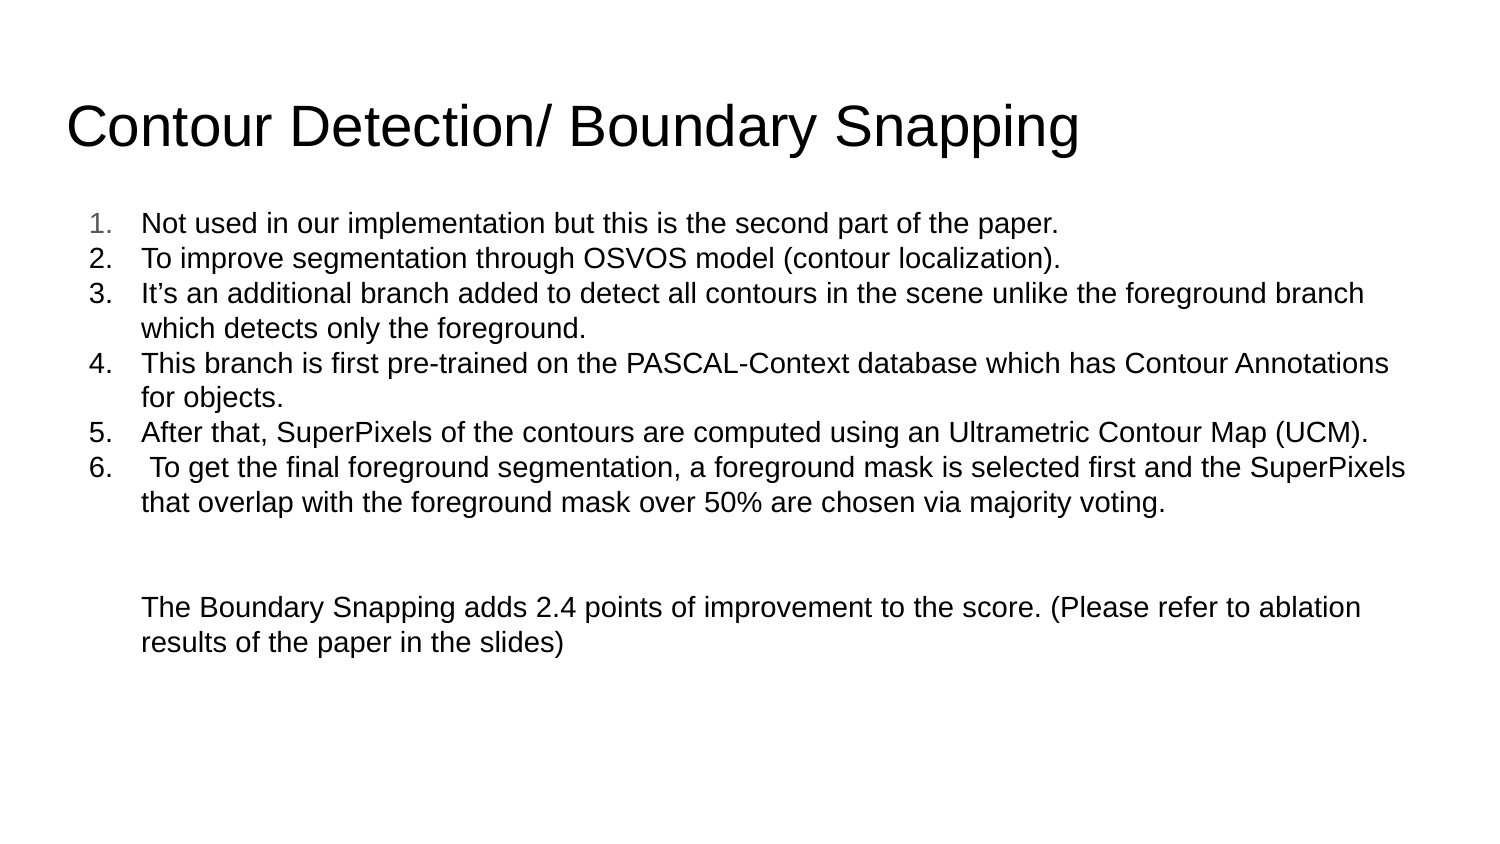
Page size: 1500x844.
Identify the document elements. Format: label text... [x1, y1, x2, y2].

title Contour Detection/ Boundary Snapping [51, 72, 1449, 167]
list Not used in our implementation but this is the second part of the paper. To improve segmentation through OSVOS model (contour localization). It’s an additional branch added to detect all contours in the scene unlike the foreground branch which detects only the foreground. This branch is first pre-trained on the PASCAL-Context database which has Contour Annotations for objects. After that, SuperPixels of the contours are computed using an Ultrametric Contour Map (UCM). To get the final foreground segmentation, a foreground mask is selected first and the SuperPixels that overlap with the foreground mask over 50% are chosen via majority voting. The Boundary Snapping adds 2.4 points of improvement to the score. (Please refer to ablation results of the paper in the slides) [51, 189, 1449, 750]
